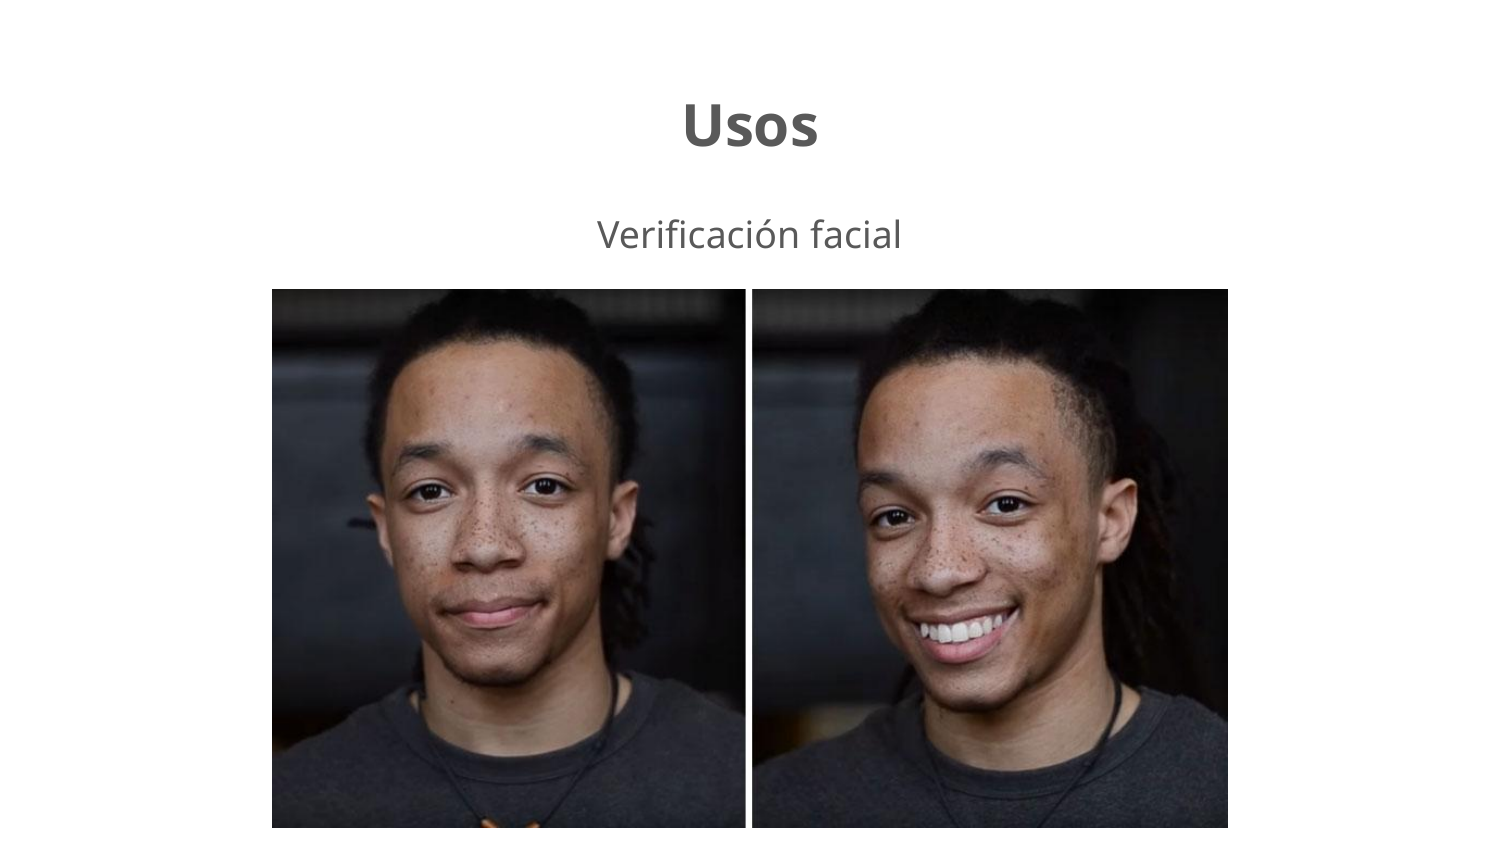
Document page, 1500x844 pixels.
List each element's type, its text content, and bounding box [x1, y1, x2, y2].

title Usos [51, 72, 1449, 167]
picture [272, 288, 1228, 828]
text_box Verificación facial [454, 196, 1046, 287]
